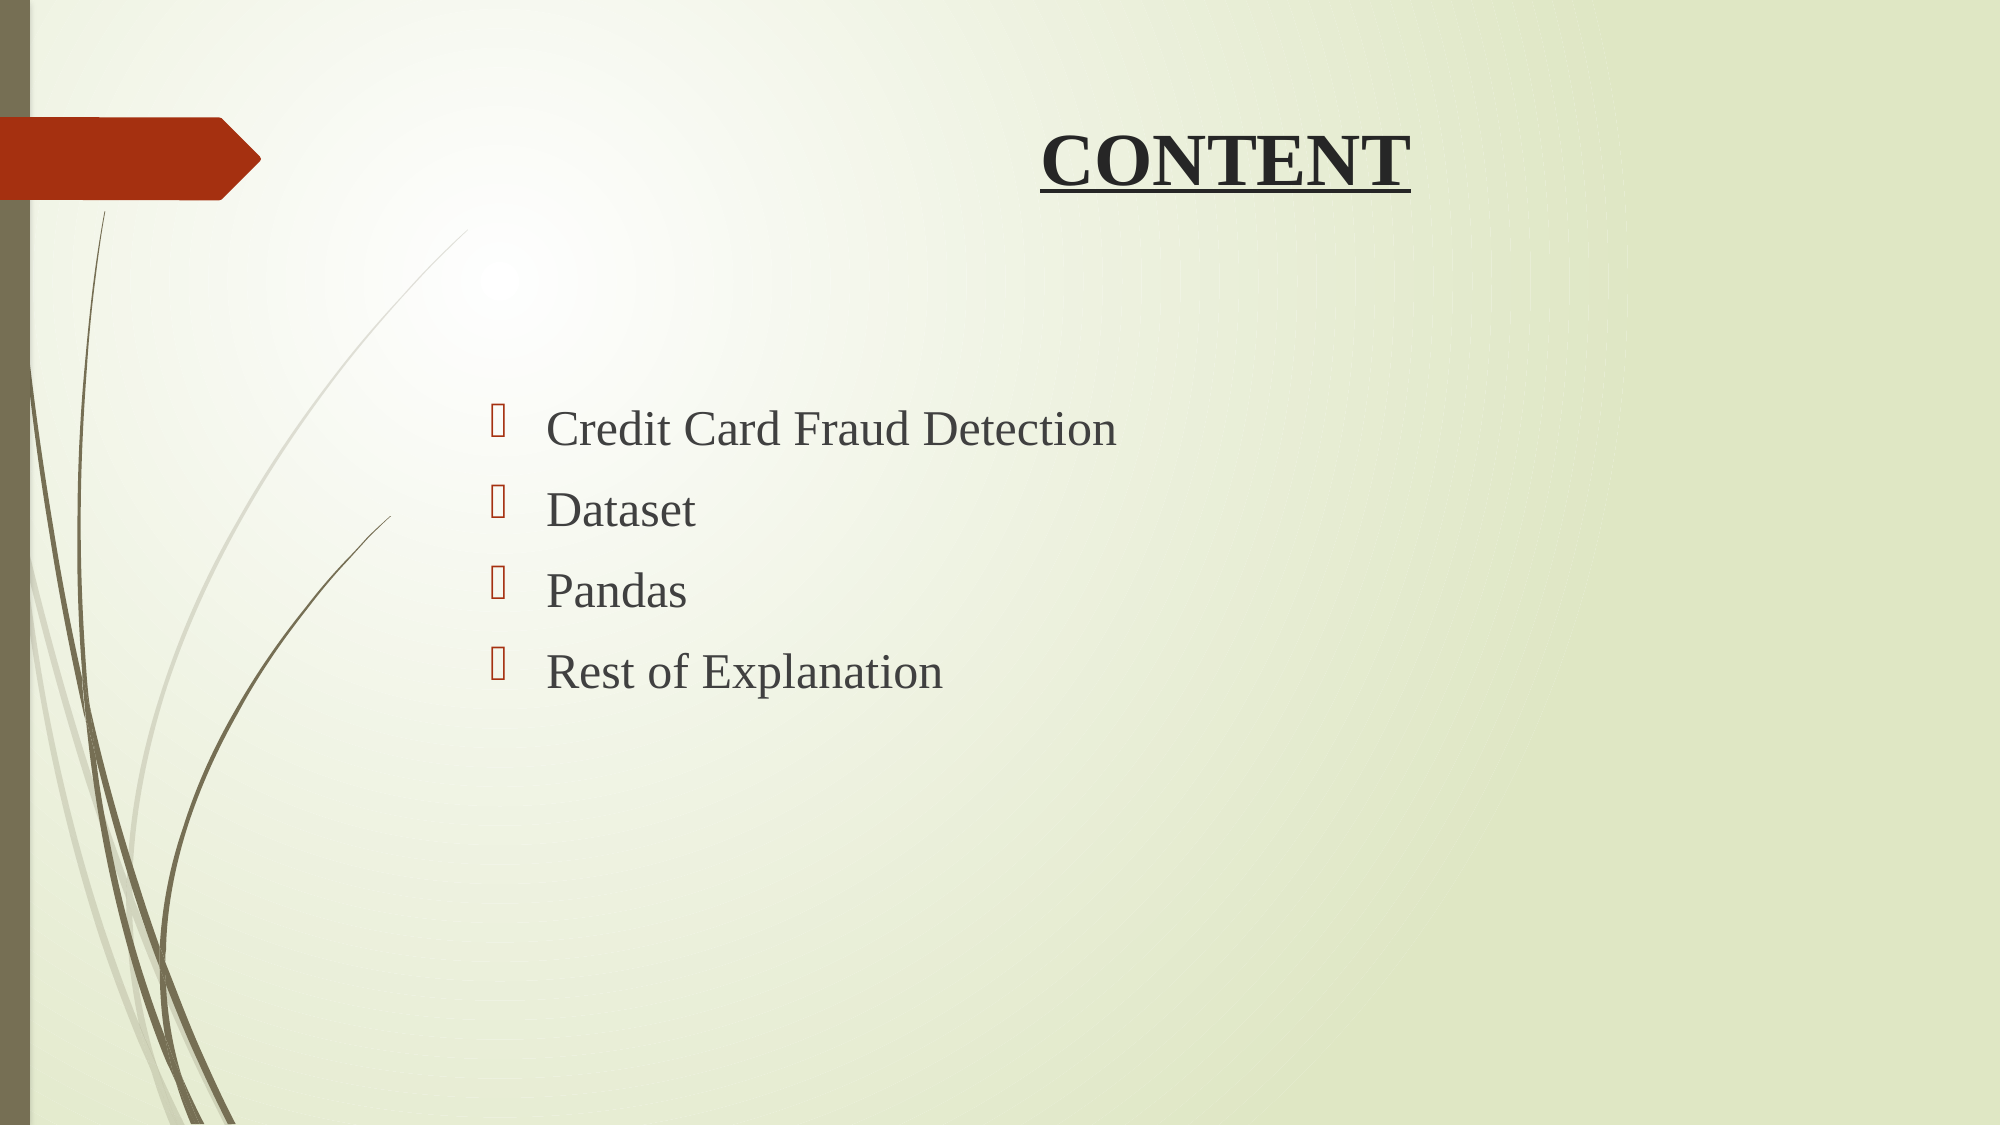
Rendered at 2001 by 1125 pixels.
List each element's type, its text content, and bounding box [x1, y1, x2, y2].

list Credit Card Fraud Detection Dataset Pandas Rest of Explanation [474, 388, 1938, 1008]
title CONTENT [425, 102, 1888, 313]
